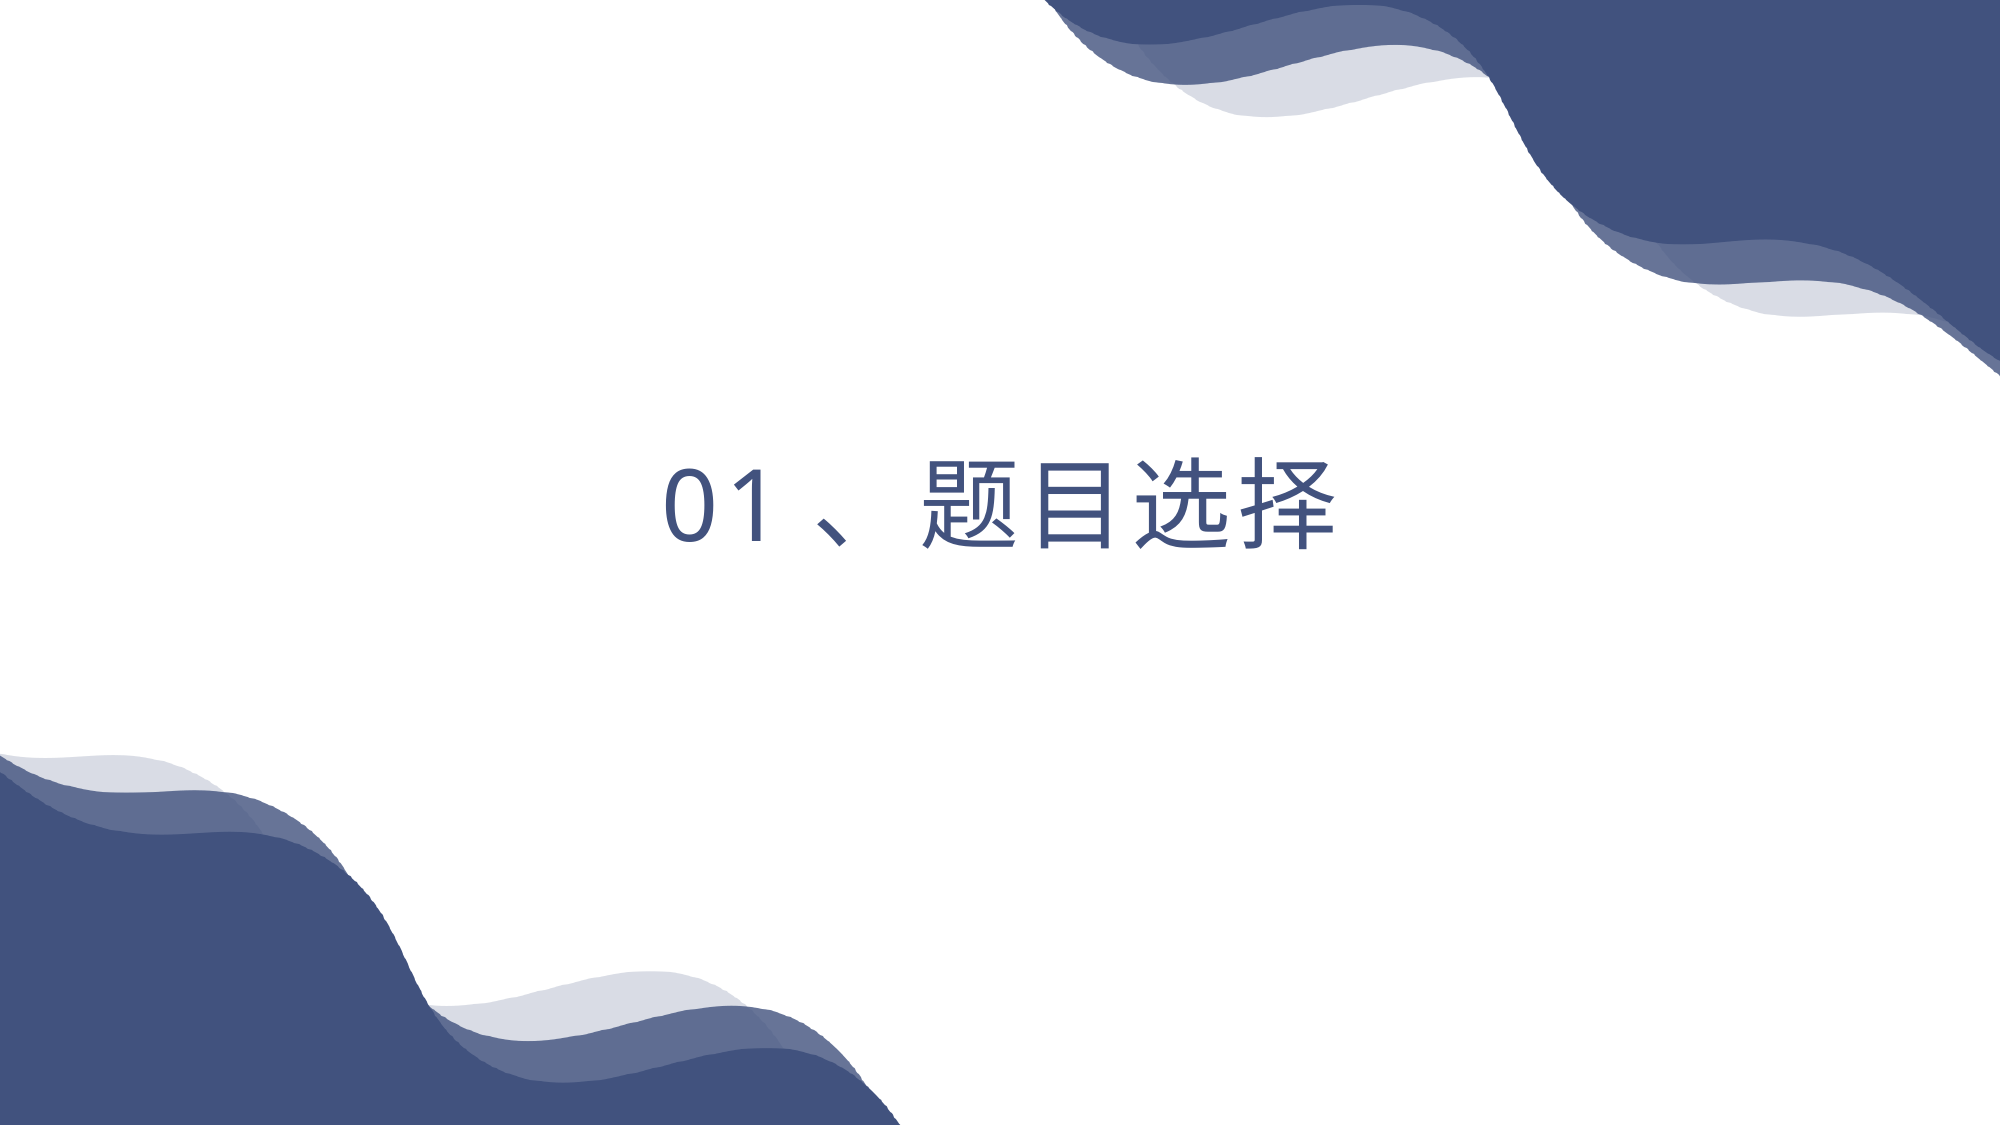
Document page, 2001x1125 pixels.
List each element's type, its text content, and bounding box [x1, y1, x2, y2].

picture [0, 621, 1048, 1125]
picture [885, 0, 2000, 552]
text_box 01、题目选择 [494, 441, 1506, 562]
